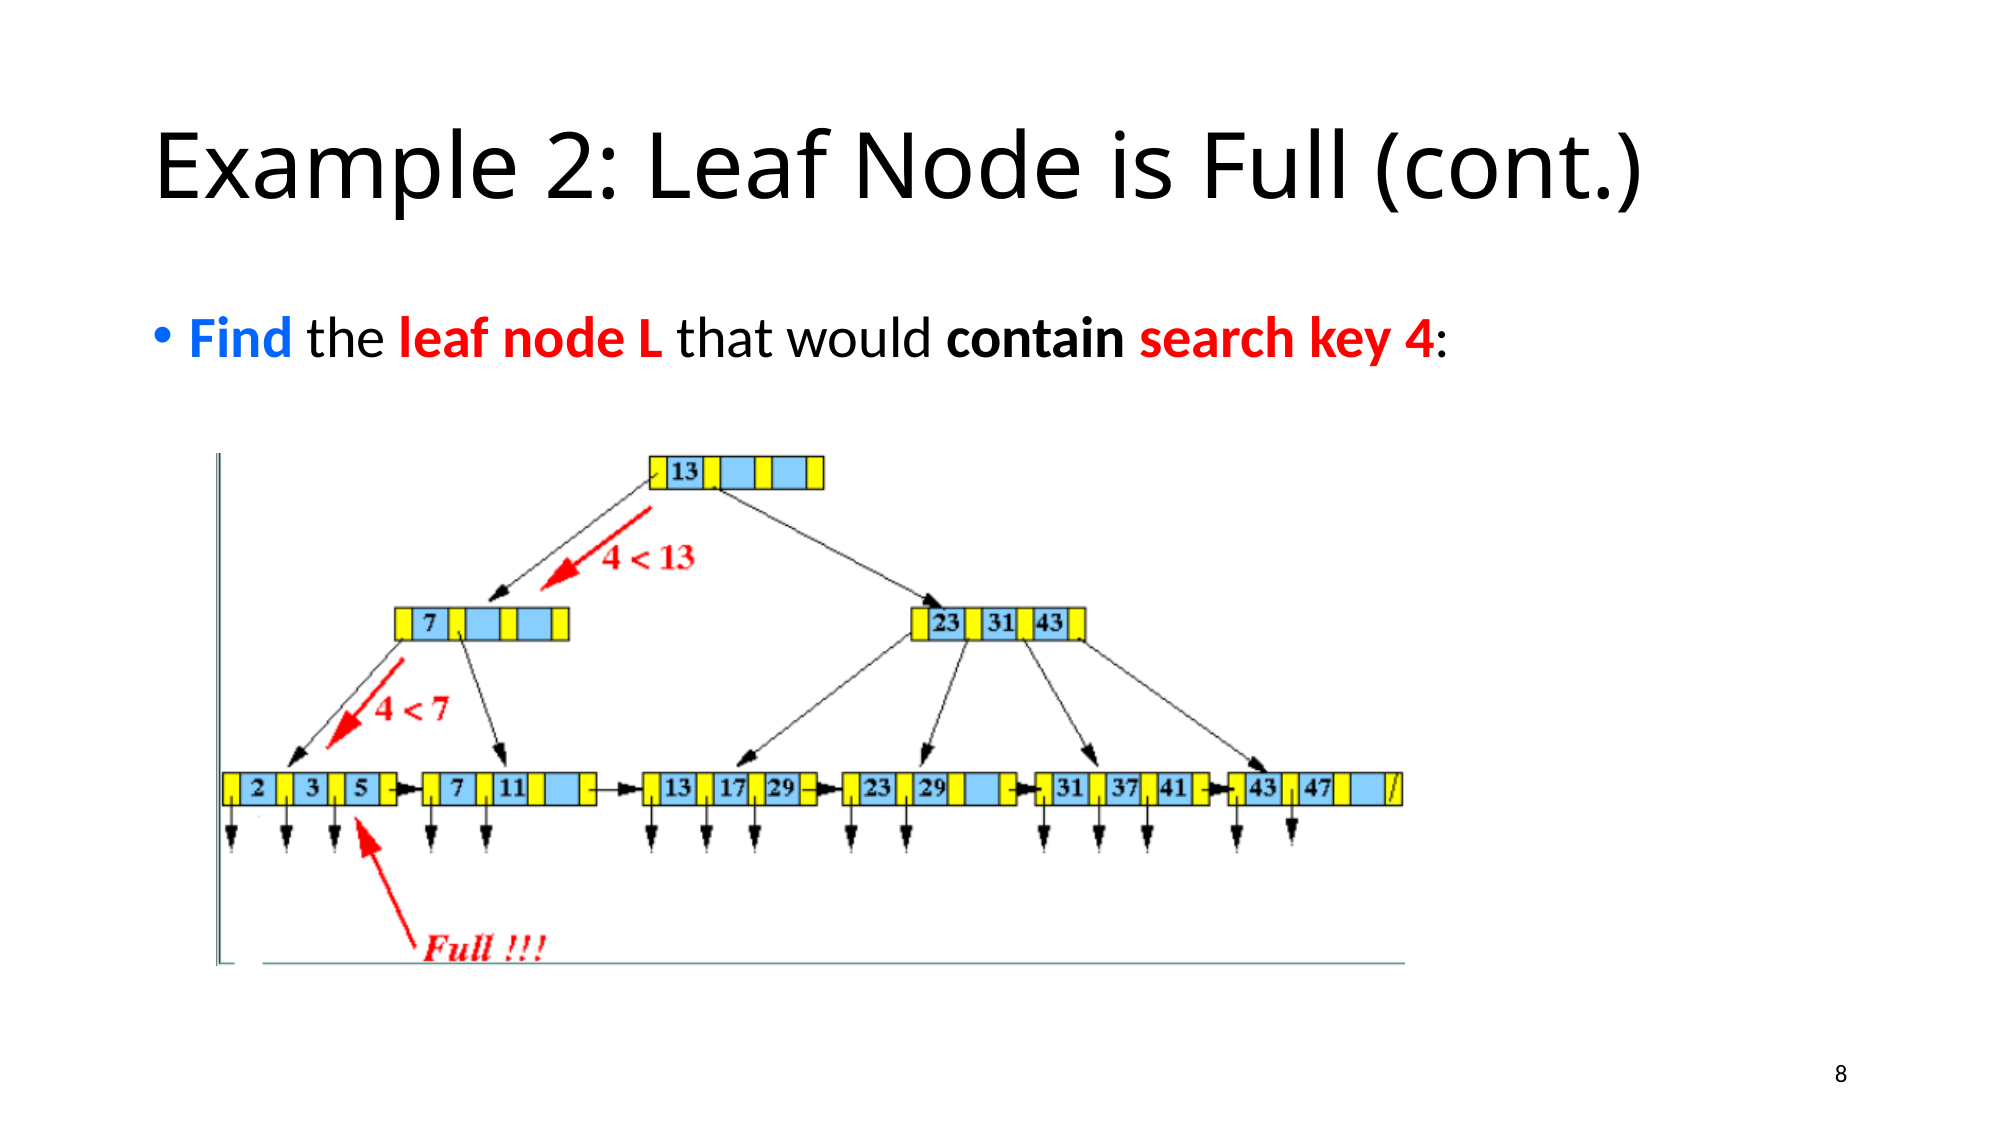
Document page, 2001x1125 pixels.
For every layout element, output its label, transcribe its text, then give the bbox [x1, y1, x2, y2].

list Find the leaf node L that would contain search key 4: [137, 299, 1863, 1043]
title Example 2: Leaf Node is Full (cont.) [137, 59, 1863, 278]
picture [216, 453, 1405, 966]
slide_number 8 [1412, 1042, 1863, 1103]
